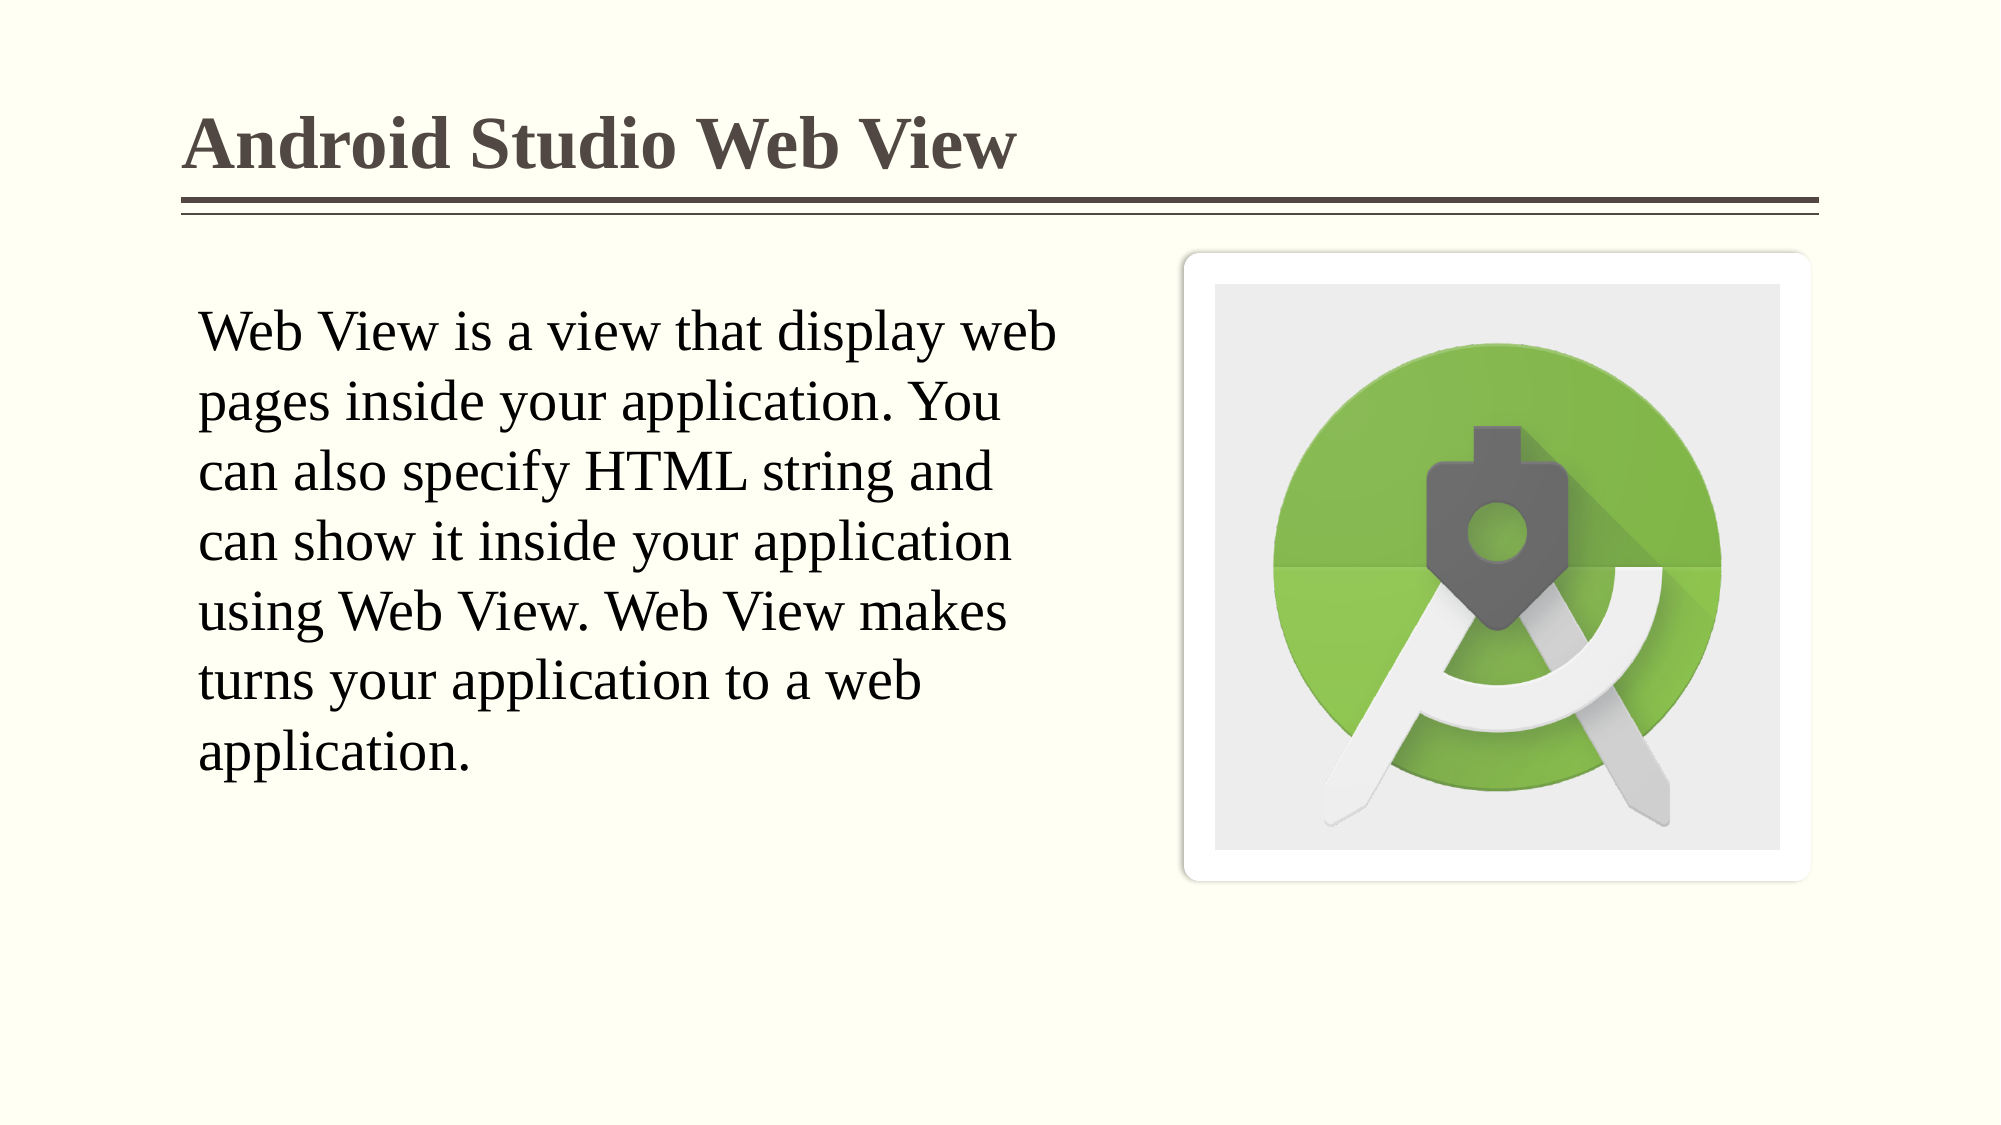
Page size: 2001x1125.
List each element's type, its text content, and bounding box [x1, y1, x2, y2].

picture [1214, 284, 1780, 850]
text_box Web View is a view that display web pages inside your application. You can also specify HTML string and can show it inside your application using Web View. Web View makes turns your application to a web application. [183, 284, 1074, 790]
title Android Studio Web View [181, 12, 1819, 193]
